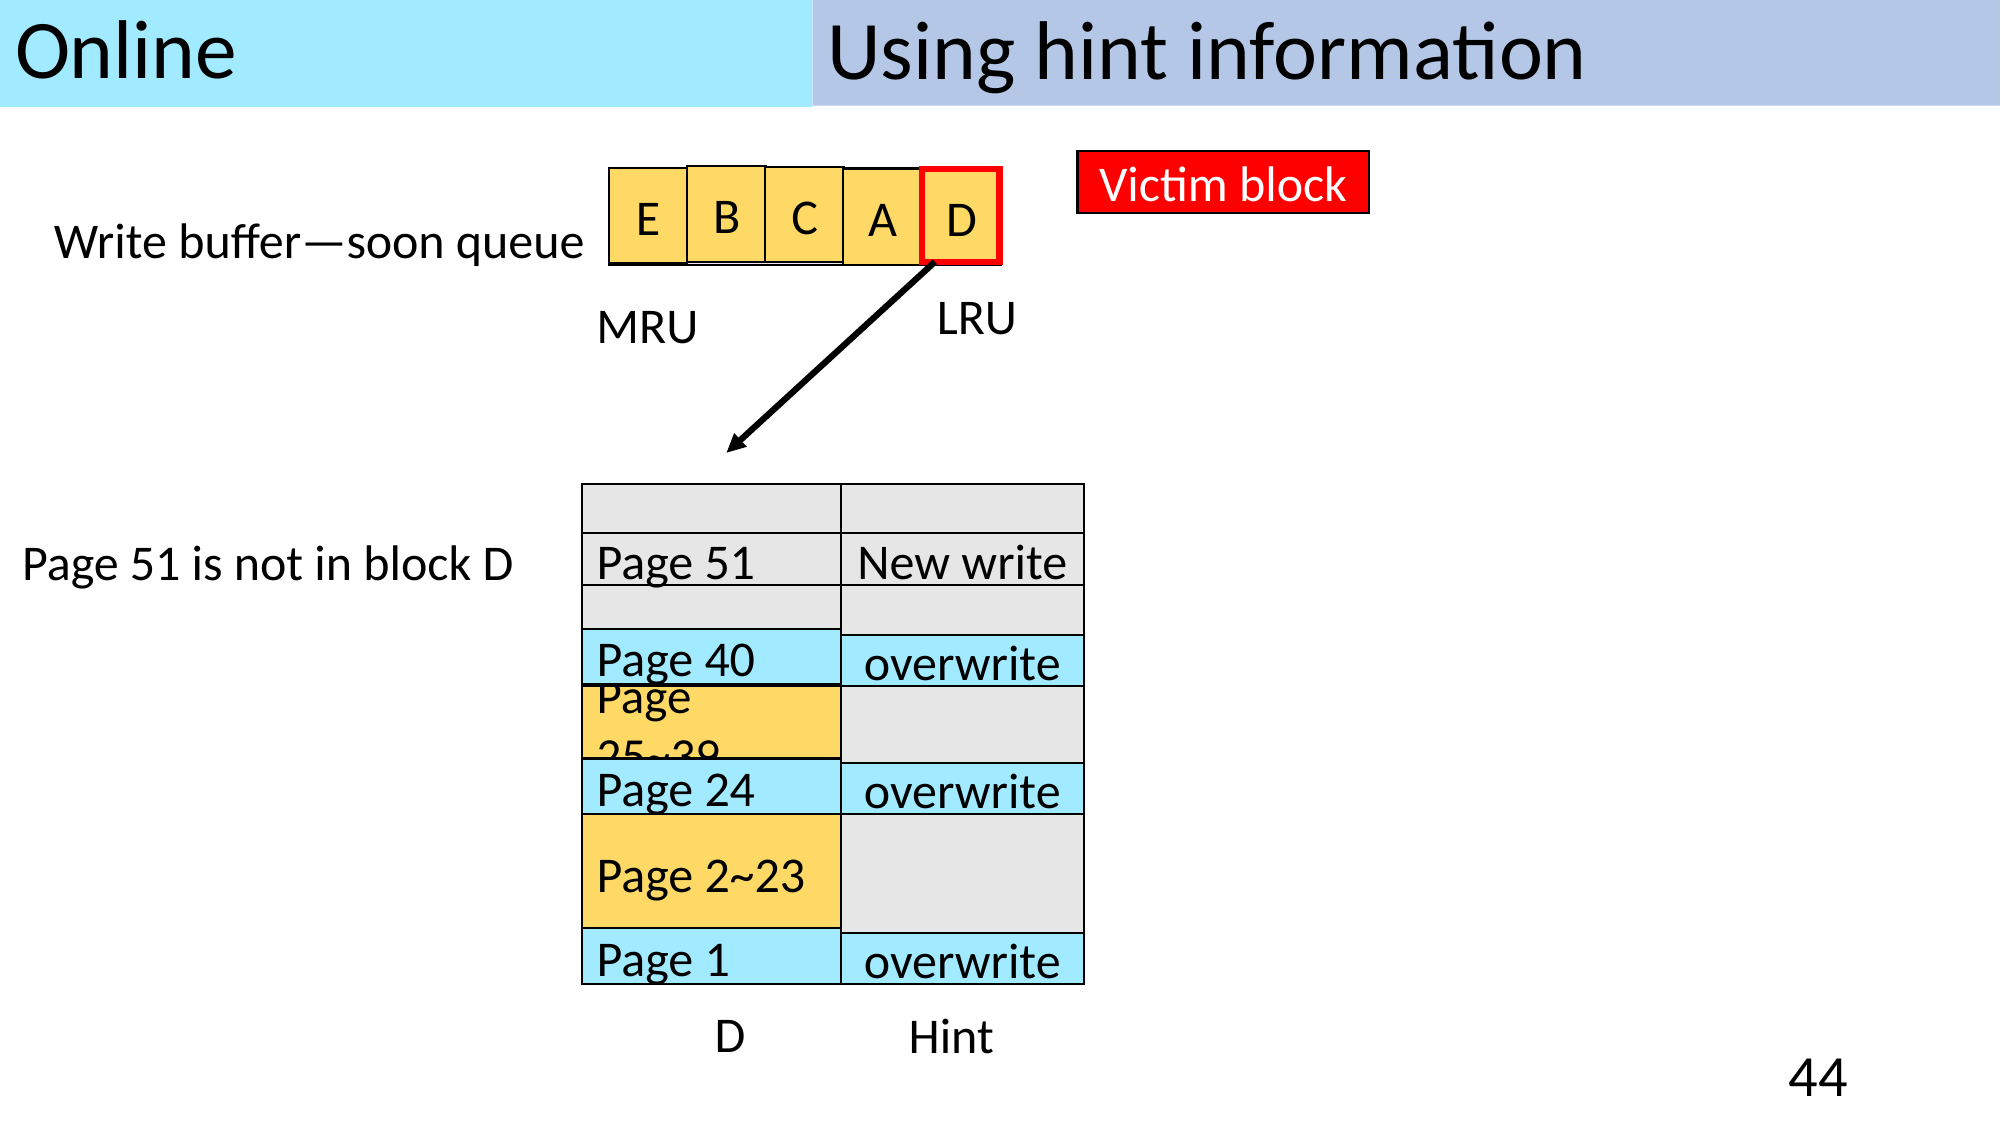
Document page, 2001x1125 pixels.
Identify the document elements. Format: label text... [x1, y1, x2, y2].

text_box E [608, 167, 688, 264]
text_box Victim block [1076, 150, 1370, 214]
text_box [842, 687, 1085, 762]
text_box [921, 168, 1000, 263]
text_box [840, 586, 1085, 634]
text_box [726, 261, 935, 453]
text_box New write [842, 532, 1085, 586]
text_box Hint [893, 996, 1024, 1071]
text_box Page 2~23 [581, 815, 842, 927]
text_box [840, 483, 1085, 532]
text_box Page 24 [581, 757, 842, 815]
text_box C [764, 166, 845, 261]
slide_number 44 [1412, 1042, 1863, 1103]
text_box Write buffer—soon queue [39, 200, 609, 276]
text_box Page 1 [581, 927, 842, 985]
text_box overwrite [842, 634, 1085, 687]
text_box A [842, 168, 921, 261]
text_box MRU [581, 285, 715, 361]
text_box overwrite [842, 932, 1085, 985]
text_box B [686, 165, 767, 263]
text_box [842, 815, 1085, 932]
text_box Page 51 [581, 532, 842, 586]
title Using hint information [813, 0, 2000, 106]
text_box [581, 586, 840, 628]
text_box Page 25~39 [581, 685, 842, 757]
text_box D [699, 995, 769, 1070]
text_box overwrite [842, 762, 1085, 815]
text_box [581, 483, 840, 532]
text_box LRU [935, 276, 1039, 352]
text_box Page 40 [581, 628, 842, 685]
text_box Page 51 is not in block D [7, 523, 558, 598]
text_box Online [0, 0, 813, 108]
